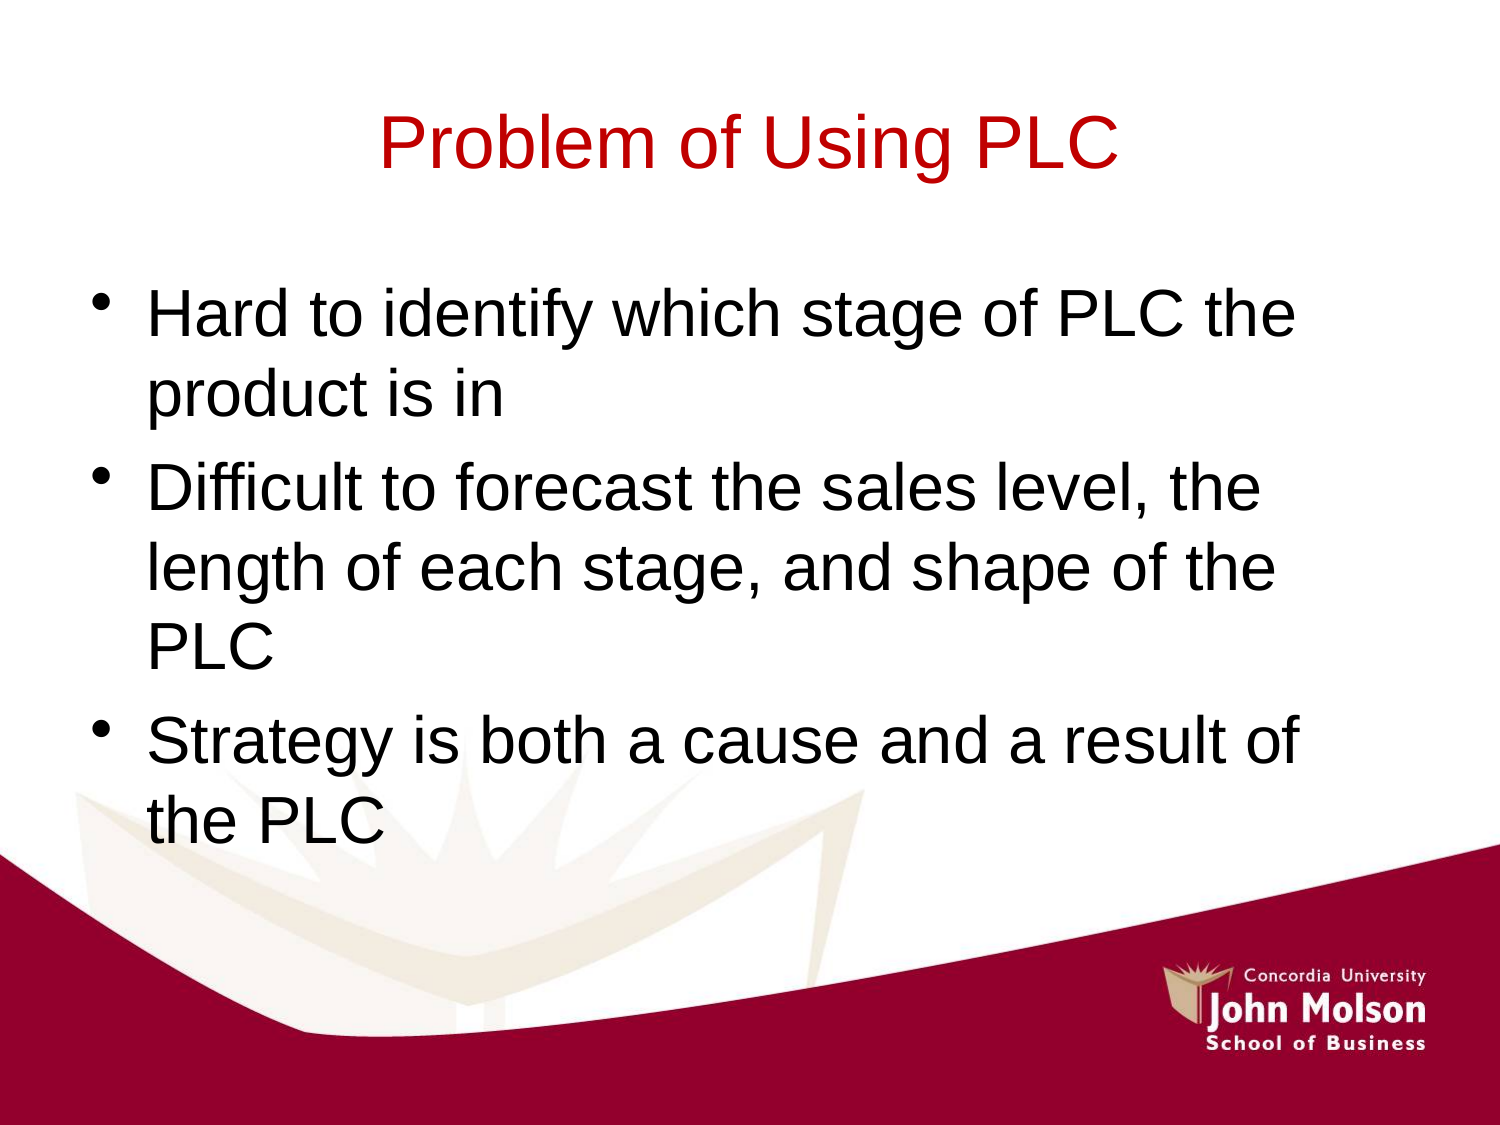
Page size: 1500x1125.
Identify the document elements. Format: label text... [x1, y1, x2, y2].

list Hard to identify which stage of PLC the product is in Difficult to forecast the sales level, the length of each stage, and shape of the PLC Strategy is both a cause and a result of the PLC [74, 262, 1426, 1006]
picture [0, 0, 1500, 1125]
title Problem of Using PLC [74, 44, 1426, 233]
